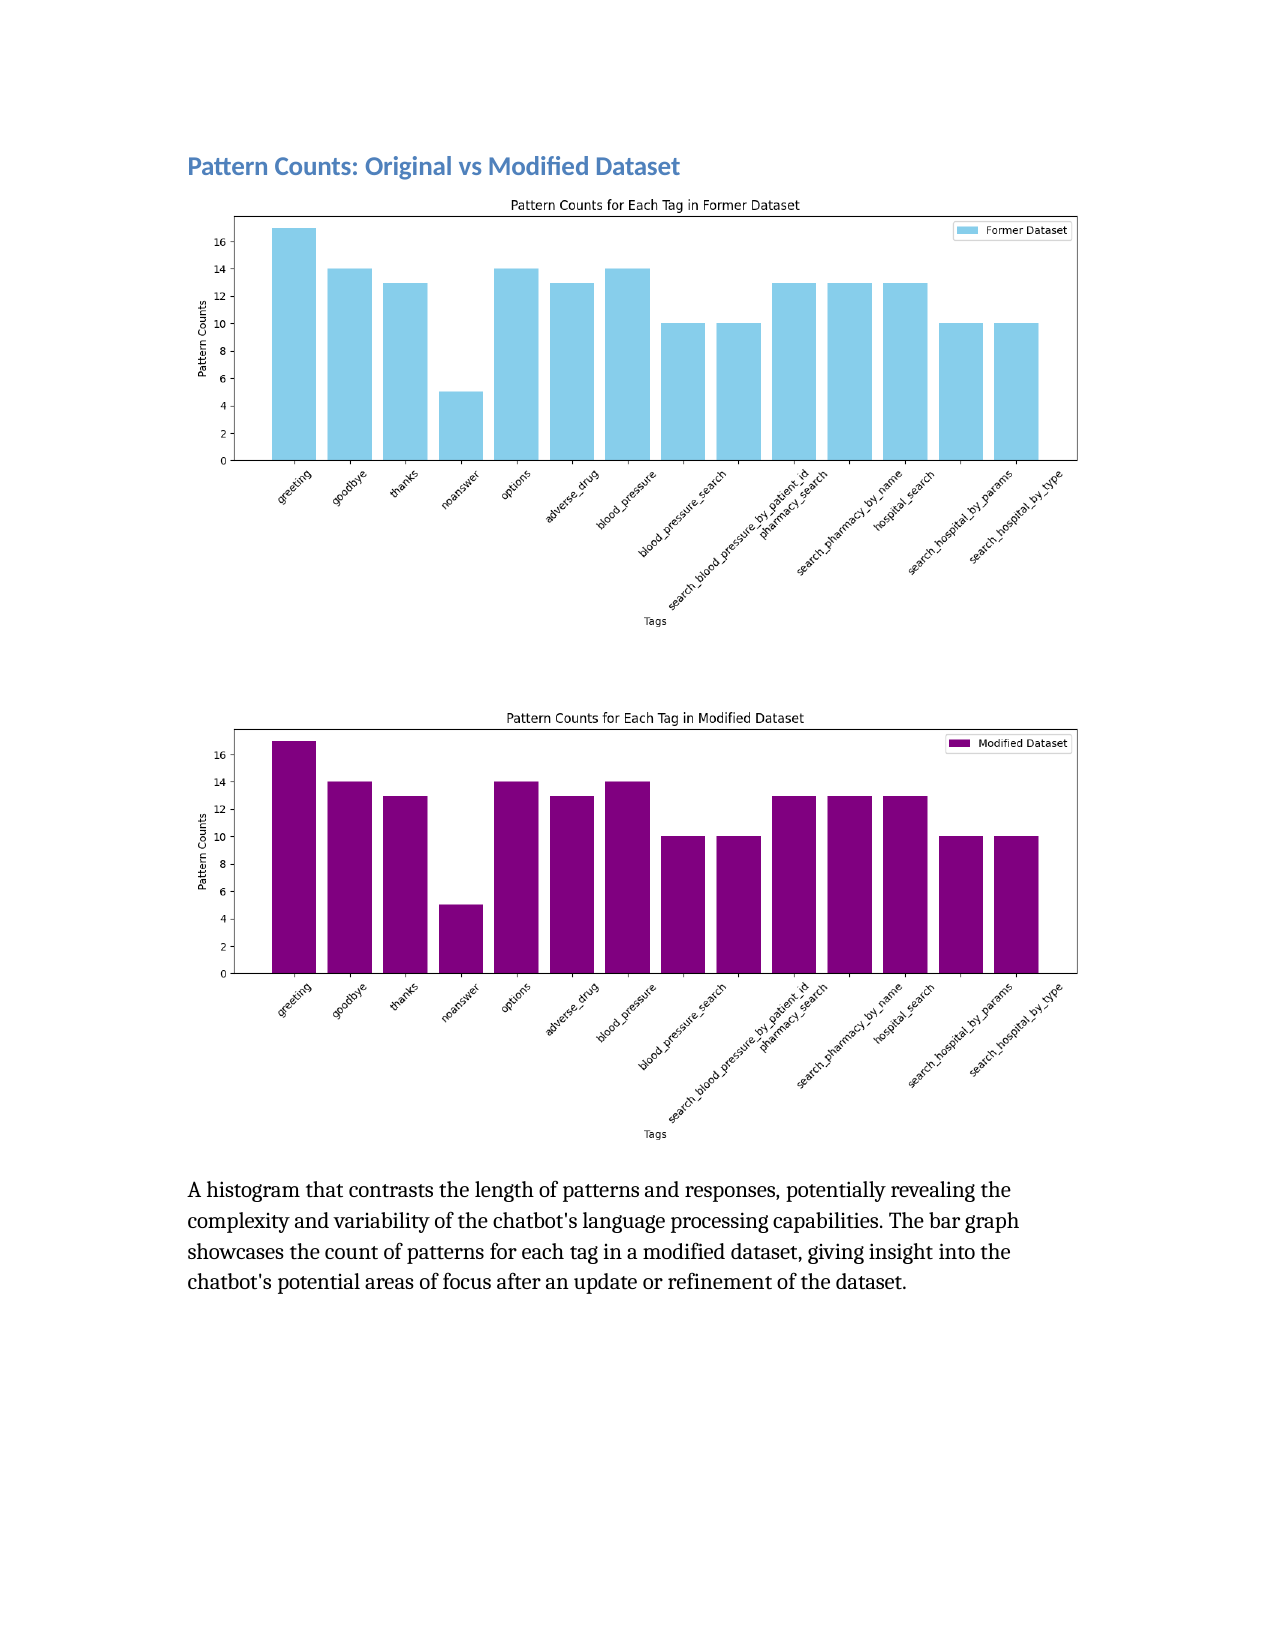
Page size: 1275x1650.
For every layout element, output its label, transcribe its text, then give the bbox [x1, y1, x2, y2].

picture [198, 711, 1078, 1140]
text_box A histogram that contrasts the length of patterns and responses, potentially revealing the complexity and variability of the chatbot's language processing capabilities. The bar graph showcases the count of patterns for each tag in a modified dataset, giving insight into the chatbot's potential areas of focus after an update or refinement of the dataset. [185, 1169, 1071, 1295]
picture [198, 198, 1078, 627]
text_box Pattern Counts: Original vs Modified Dataset [185, 146, 692, 182]
